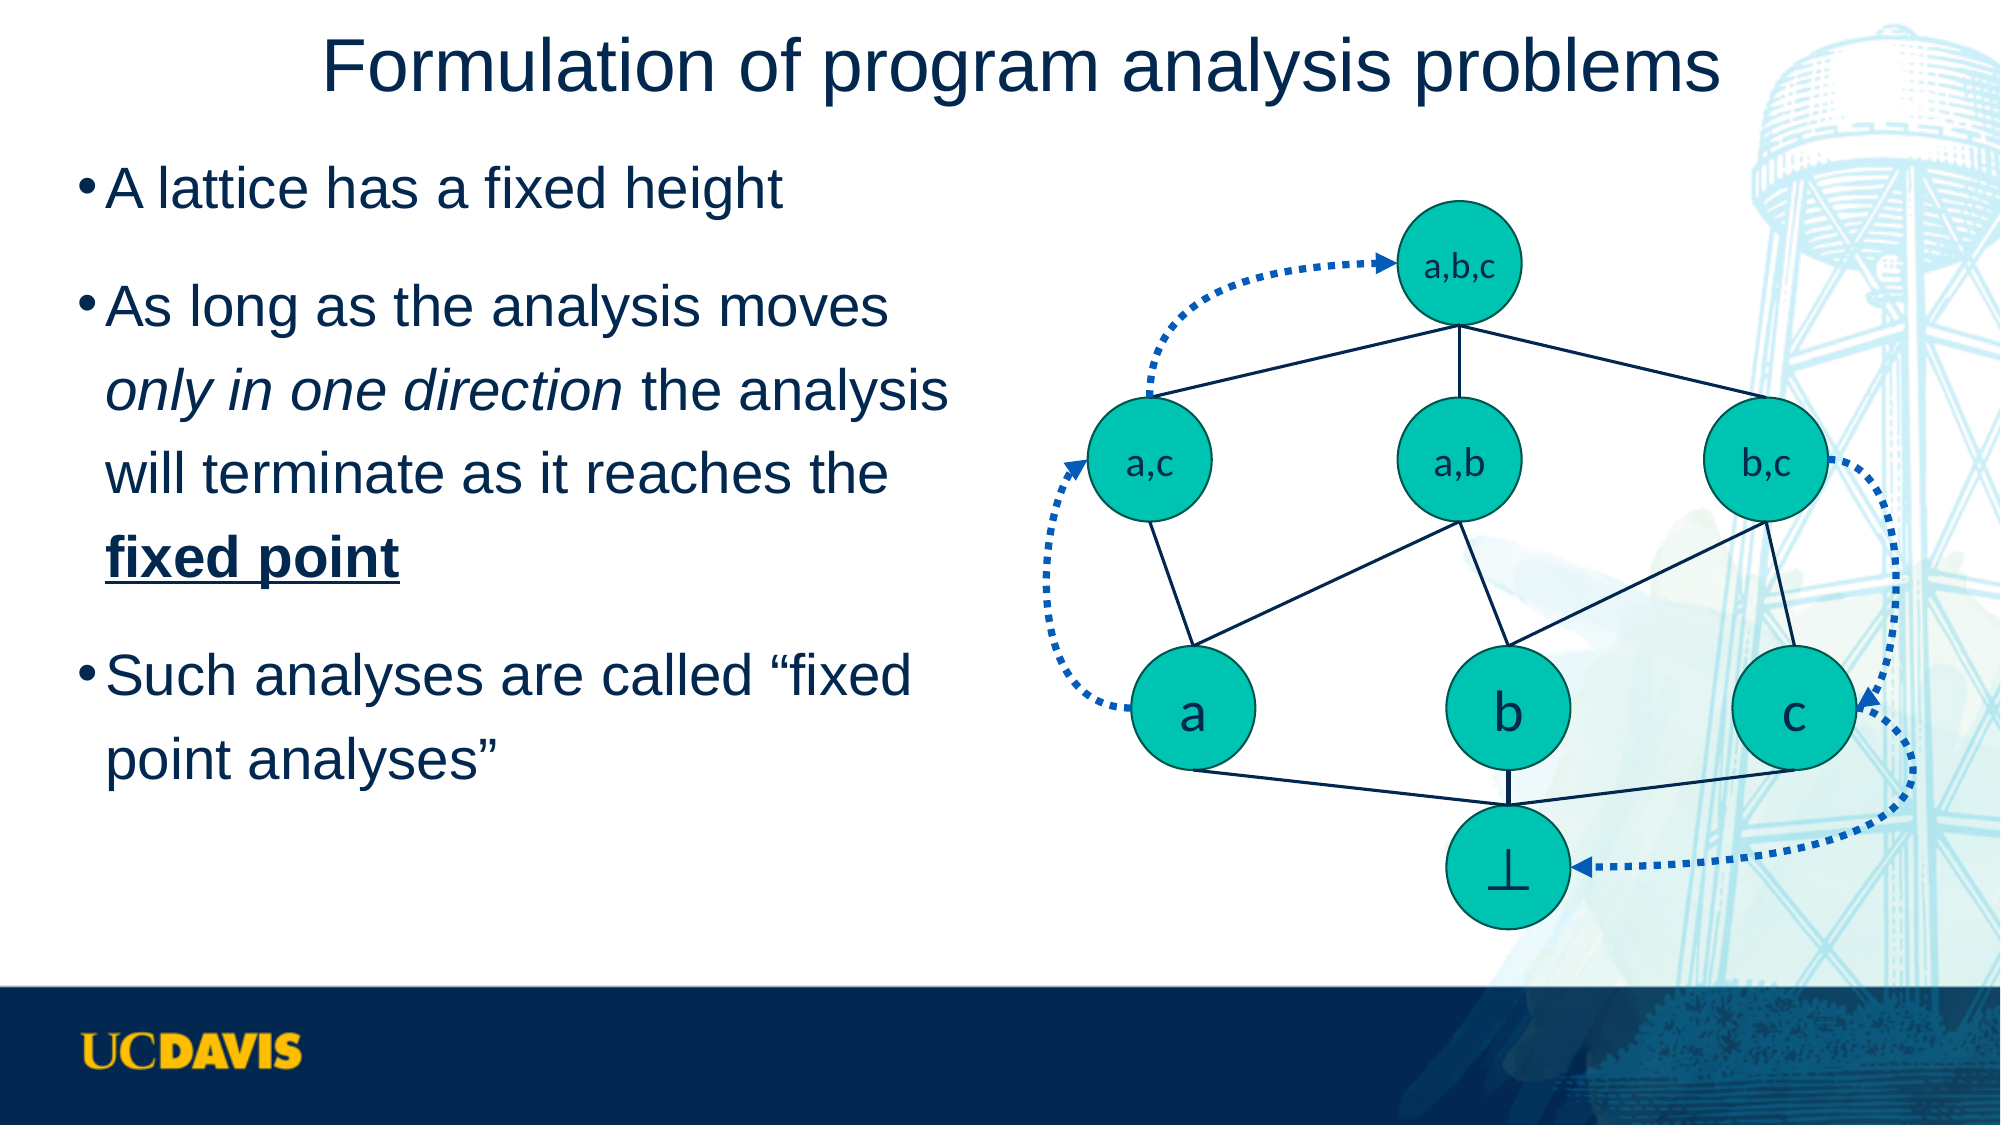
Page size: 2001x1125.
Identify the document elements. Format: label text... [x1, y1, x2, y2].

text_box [1341, 325, 1457, 398]
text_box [1206, 206, 1341, 455]
text_box b,c [1703, 396, 1829, 521]
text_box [1767, 521, 1795, 646]
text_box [1460, 521, 1508, 646]
title Formulation of program analysis problems [0, 0, 2000, 115]
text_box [1149, 325, 1206, 398]
text_box a,c [1086, 396, 1213, 523]
text_box b [1445, 646, 1572, 769]
picture [0, 0, 2001, 1125]
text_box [1457, 325, 1766, 398]
text_box c [1731, 644, 1827, 708]
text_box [1149, 521, 1194, 646]
text_box a,b [1396, 398, 1523, 521]
text_box a,b,c [1396, 200, 1523, 325]
list A lattice has a fixed height As long as the analysis moves only in one direction the analysis will terminate as it reaches the fixed point Such analyses are called “fixed point analyses” [62, 128, 987, 957]
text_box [1570, 708, 1857, 868]
text_box ⊥ [1445, 806, 1572, 931]
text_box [1194, 521, 1460, 646]
text_box a [1130, 646, 1257, 772]
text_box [1508, 769, 1570, 806]
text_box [1193, 769, 1508, 806]
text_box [1827, 459, 1857, 708]
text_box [1508, 521, 1767, 646]
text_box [1087, 459, 1132, 709]
